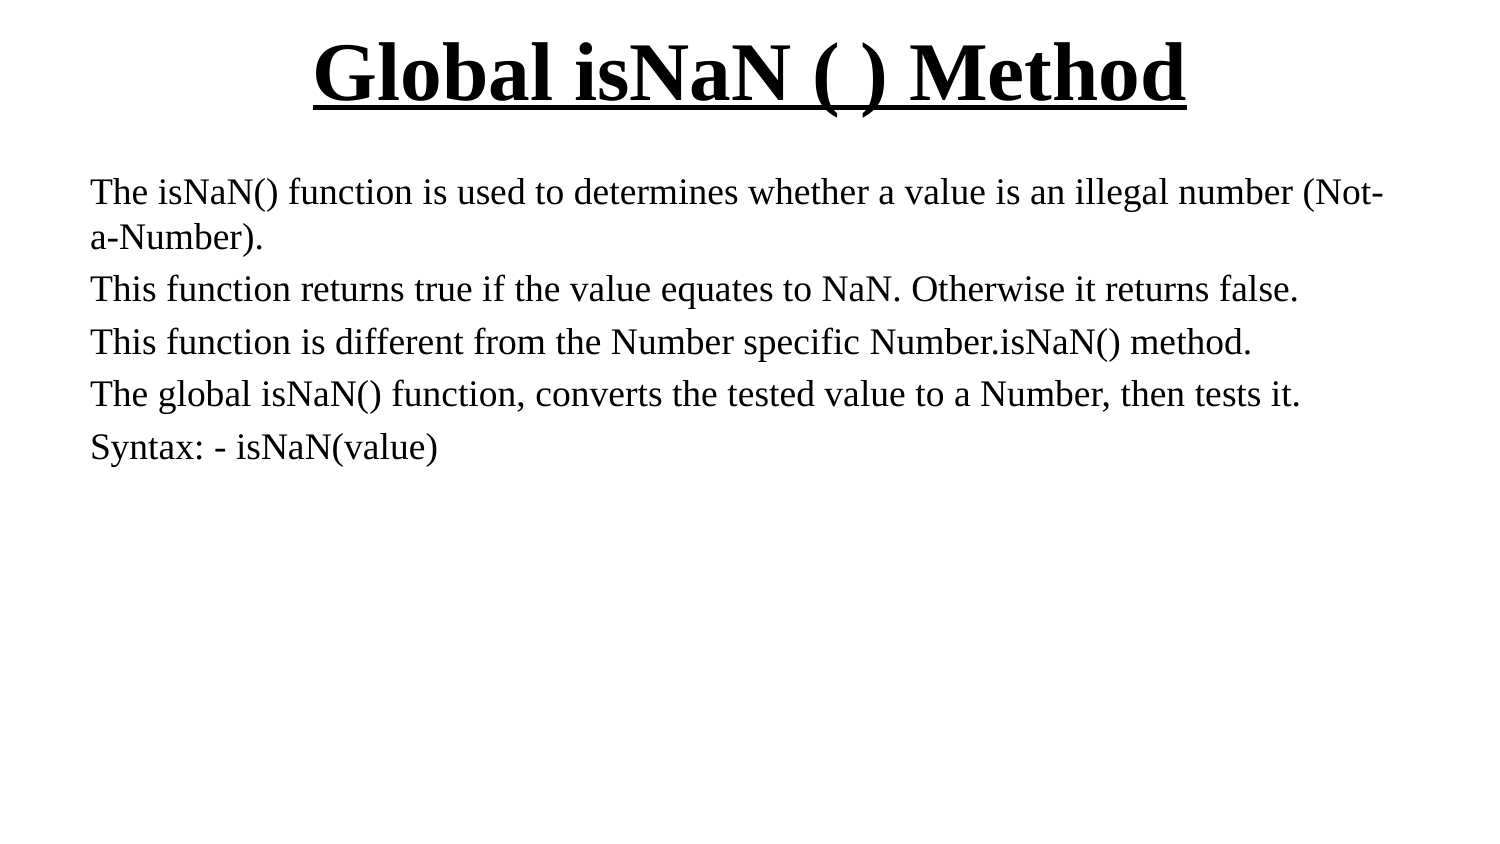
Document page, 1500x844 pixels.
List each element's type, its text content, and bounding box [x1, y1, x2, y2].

list The isNaN() function is used to determines whether a value is an illegal number (Not-a-Number). This function returns true if the value equates to NaN. Otherwise it returns false. This function is different from the Number specific Number.isNaN() method. The global isNaN() function, converts the tested value to a Number, then tests it. Syntax: - isNaN(value) [75, 159, 1425, 717]
title Global isNaN ( ) Method [75, 0, 1425, 138]
